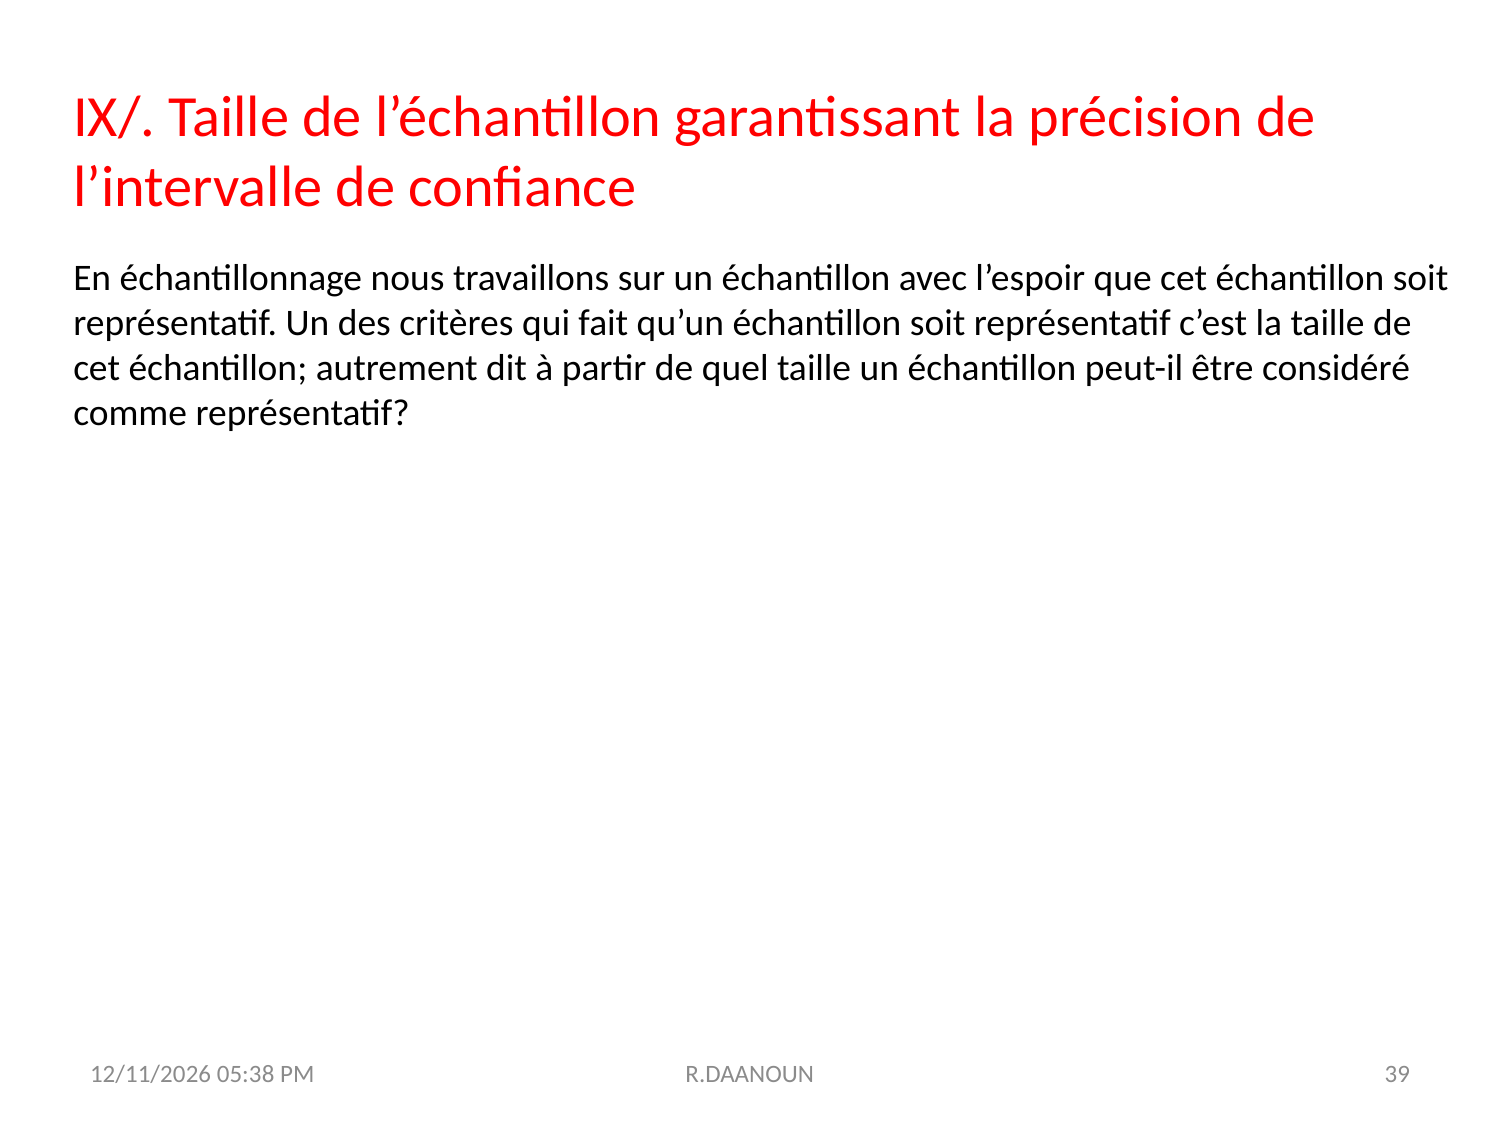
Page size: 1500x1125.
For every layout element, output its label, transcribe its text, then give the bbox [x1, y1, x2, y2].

footer R.DAANOUN [512, 1042, 988, 1103]
slide_number 39 [1074, 1042, 1425, 1103]
text_box IX/. Taille de l’échantillon garantissant la précision de l’intervalle de confiance [58, 70, 1442, 225]
text_box En échantillonnage nous travaillons sur un échantillon avec l’espoir que cet échantillon soit représentatif. Un des critères qui fait qu’un échantillon soit représentatif c’est la taille de cet échantillon; autrement dit à partir de quel taille un échantillon peut-il être considéré comme représentatif? [58, 246, 1465, 441]
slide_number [75, 1042, 425, 1103]
